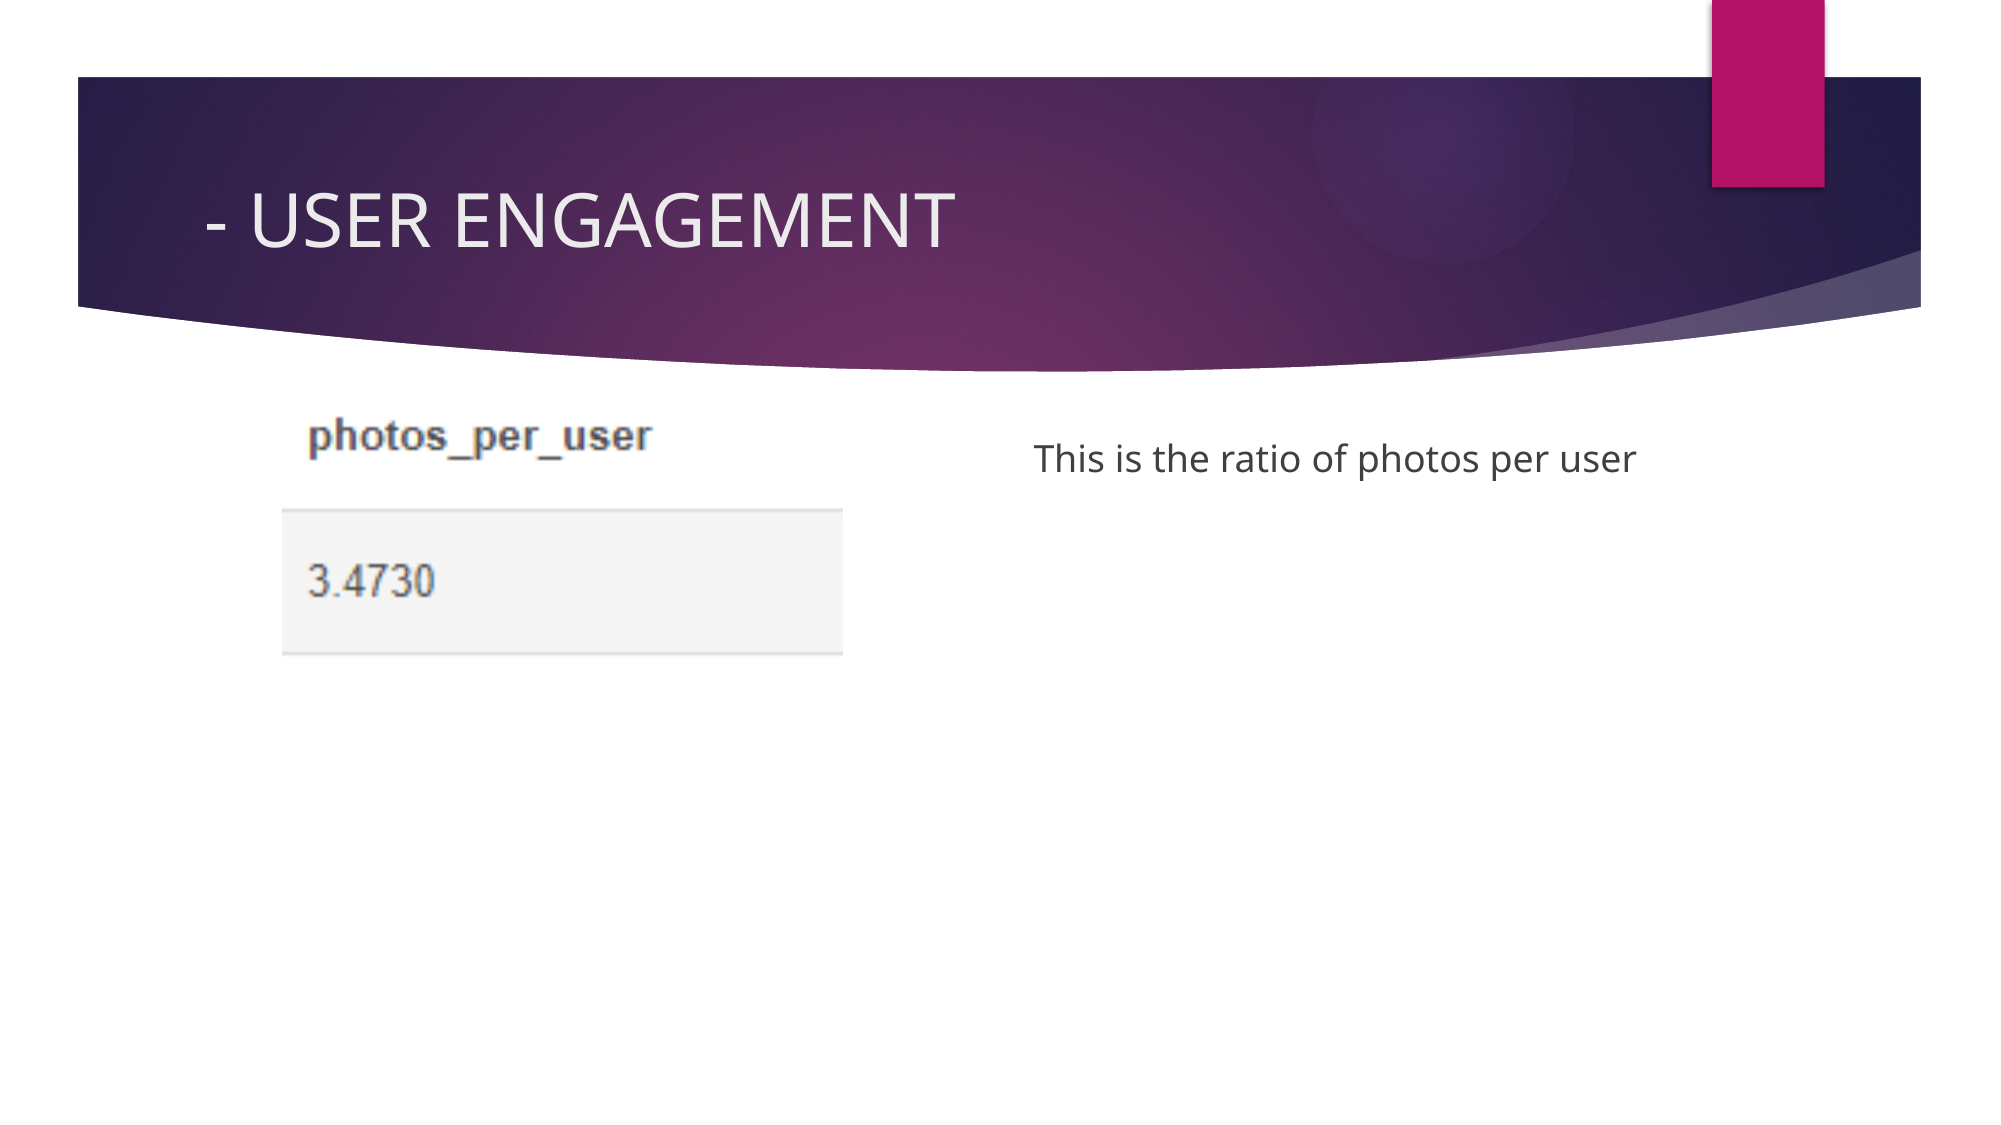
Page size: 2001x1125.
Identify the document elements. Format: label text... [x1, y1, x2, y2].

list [282, 386, 843, 879]
title - USER ENGAGEMENT [189, 159, 1627, 276]
list This is the ratio of photos per user [1018, 427, 1810, 988]
